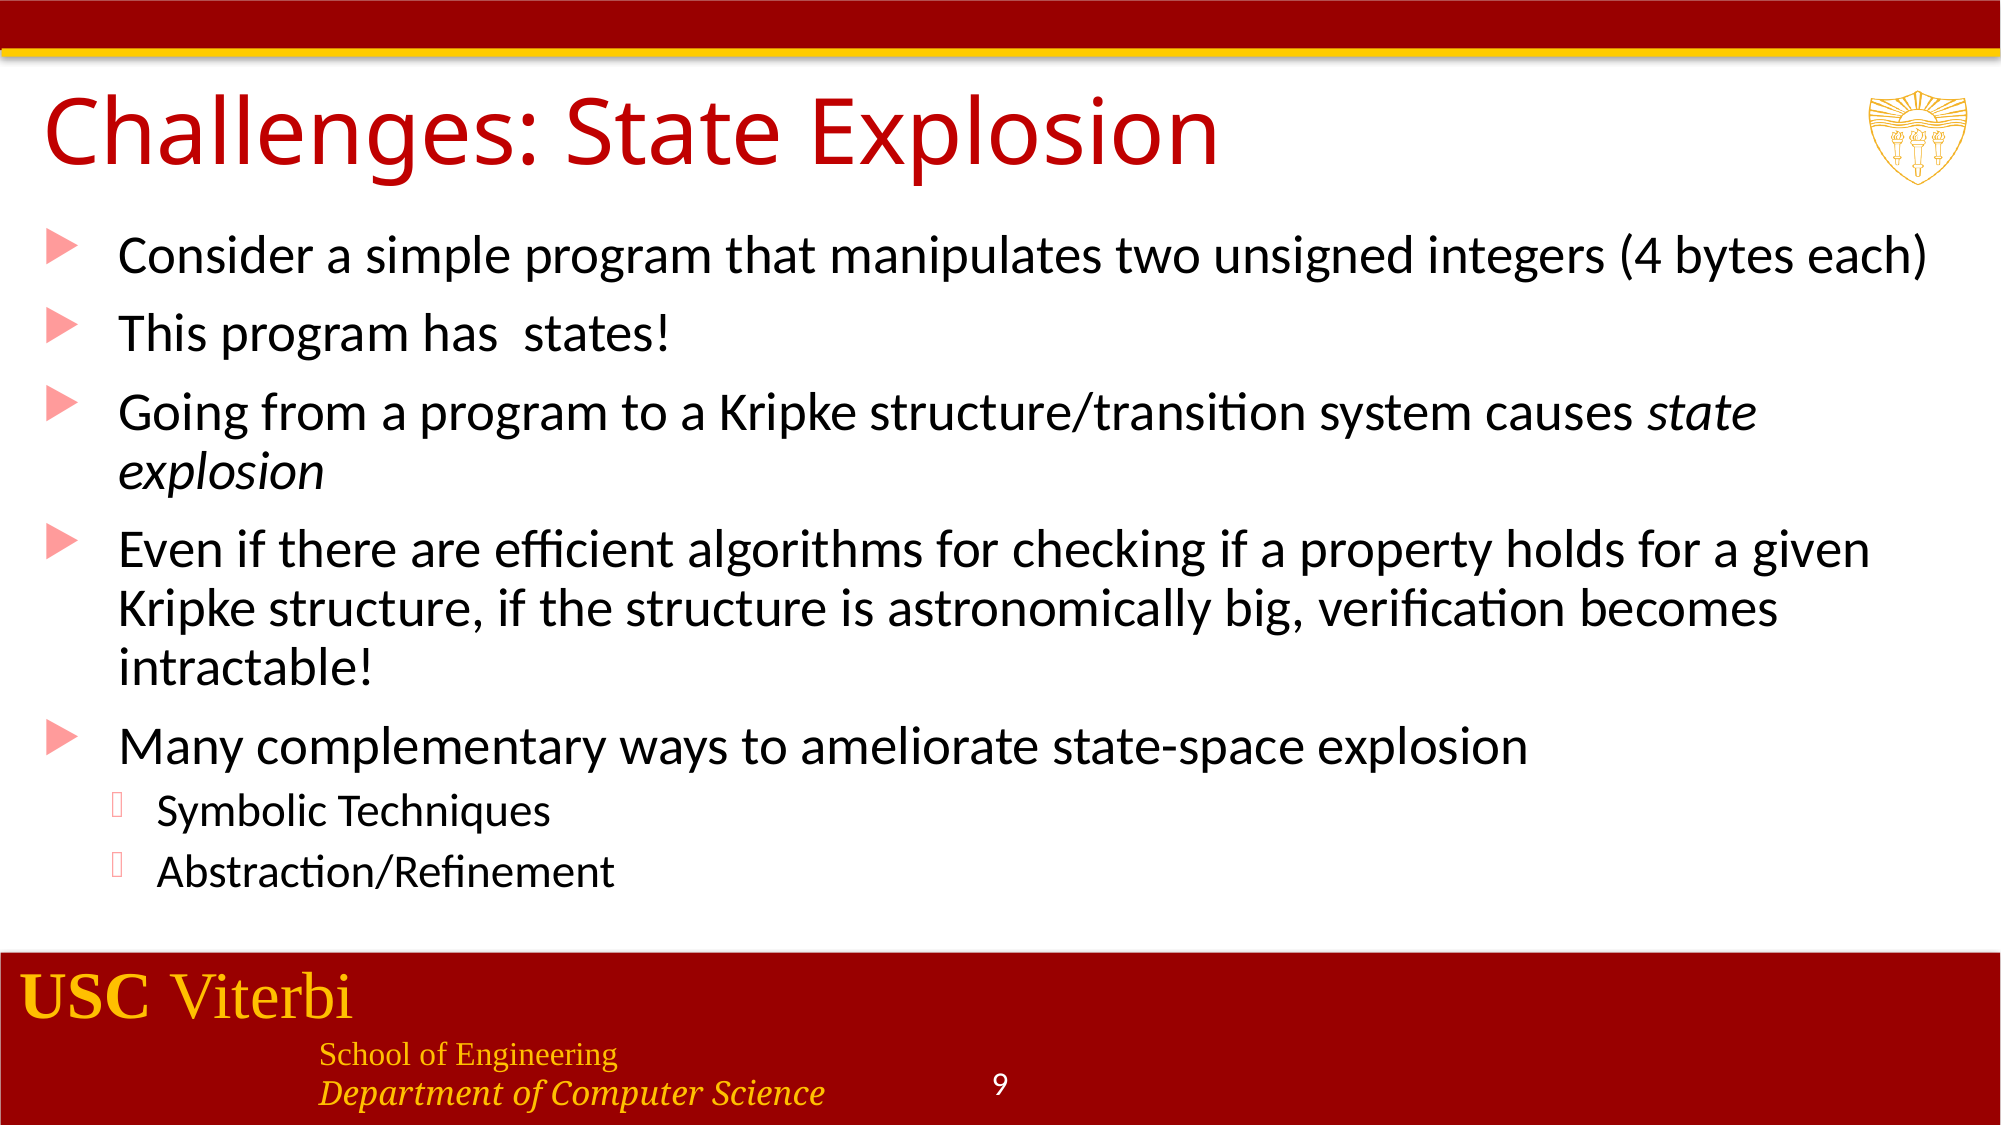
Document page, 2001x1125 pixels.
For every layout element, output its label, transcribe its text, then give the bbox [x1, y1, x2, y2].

slide_number 9 [774, 1051, 1225, 1112]
title Challenges: State Explosion [27, 70, 1819, 199]
picture [1836, 76, 2000, 199]
